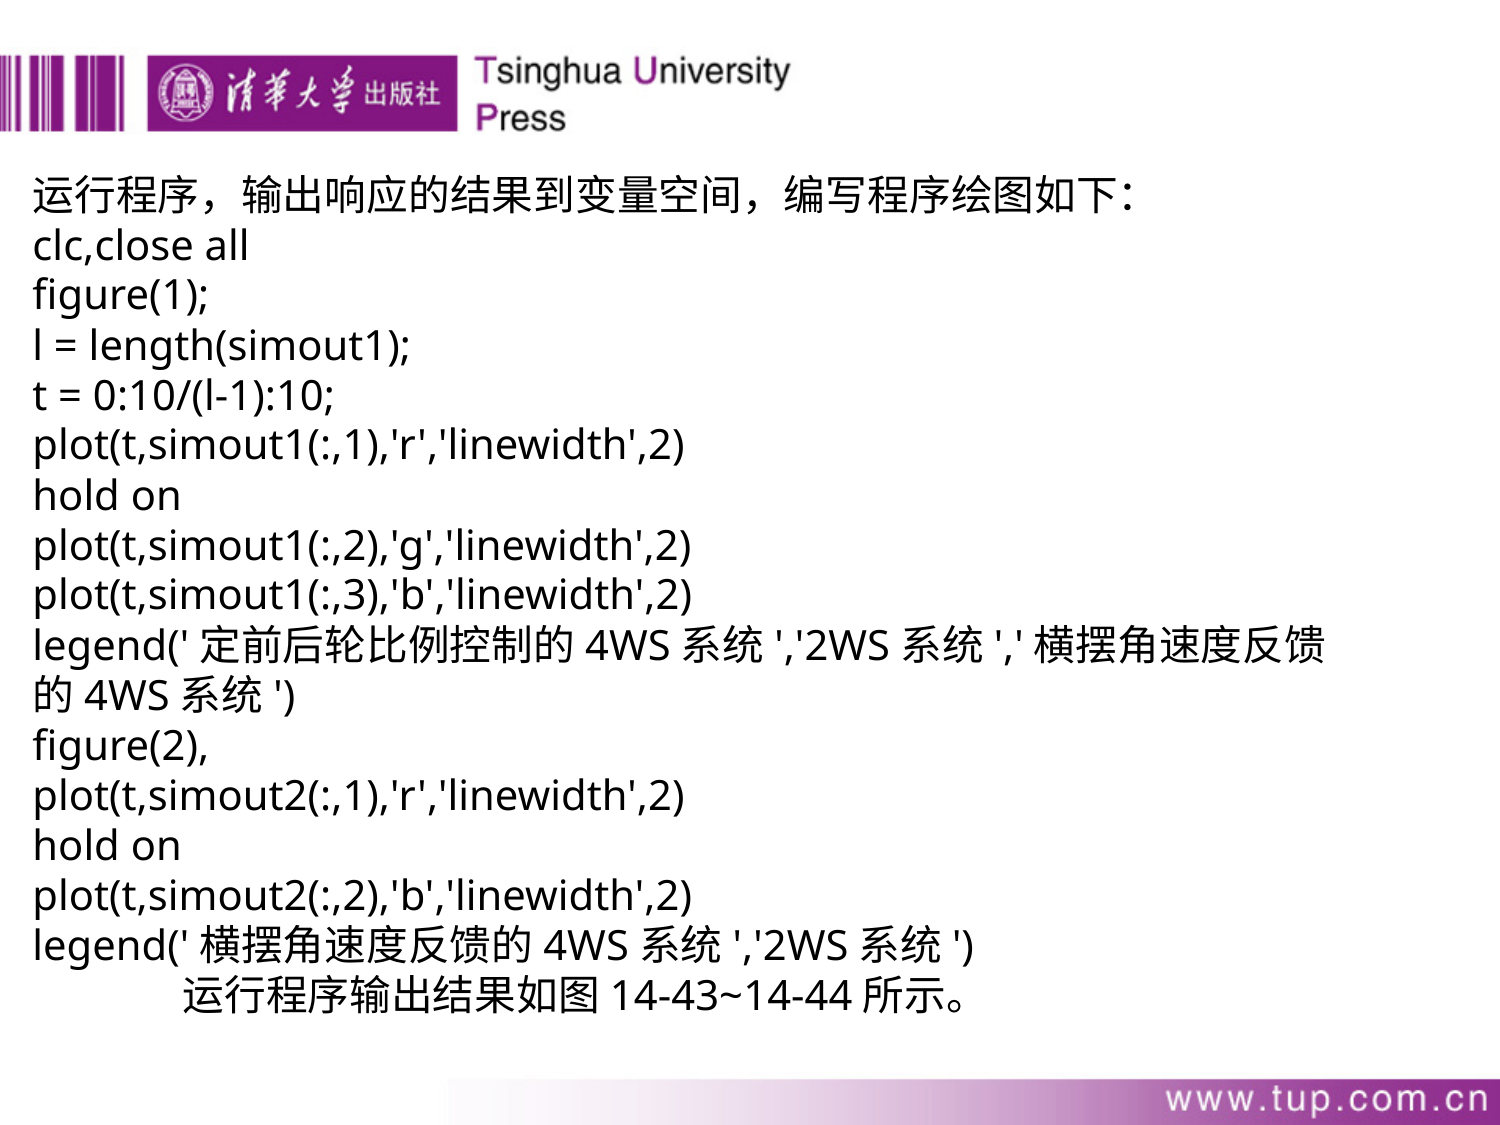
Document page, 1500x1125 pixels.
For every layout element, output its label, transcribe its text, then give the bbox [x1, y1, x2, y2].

text_box 运行程序，输出响应的结果到变量空间，编写程序绘图如下： clc,close all figure(1); l = length(simout1); t = 0:10/(l-1):10; plot(t,simout1(:,1),'r','linewidth',2) hold on plot(t,simout1(:,2),'g','linewidth',2) plot(t,simout1(:,3),'b','linewidth',2) legend('定前后轮比例控制的4WS系统','2WS系统','横摆角速度反馈的4WS系统') figure(2), plot(t,simout2(:,1),'r','linewidth',2) hold on plot(t,simout2(:,2),'b','linewidth',2) legend('横摆角速度反馈的4WS系统','2WS系统') 运行程序输出结果如图14-43~14-44所示。 [17, 160, 1377, 1026]
picture [0, 34, 1500, 149]
picture [0, 1059, 1500, 1125]
